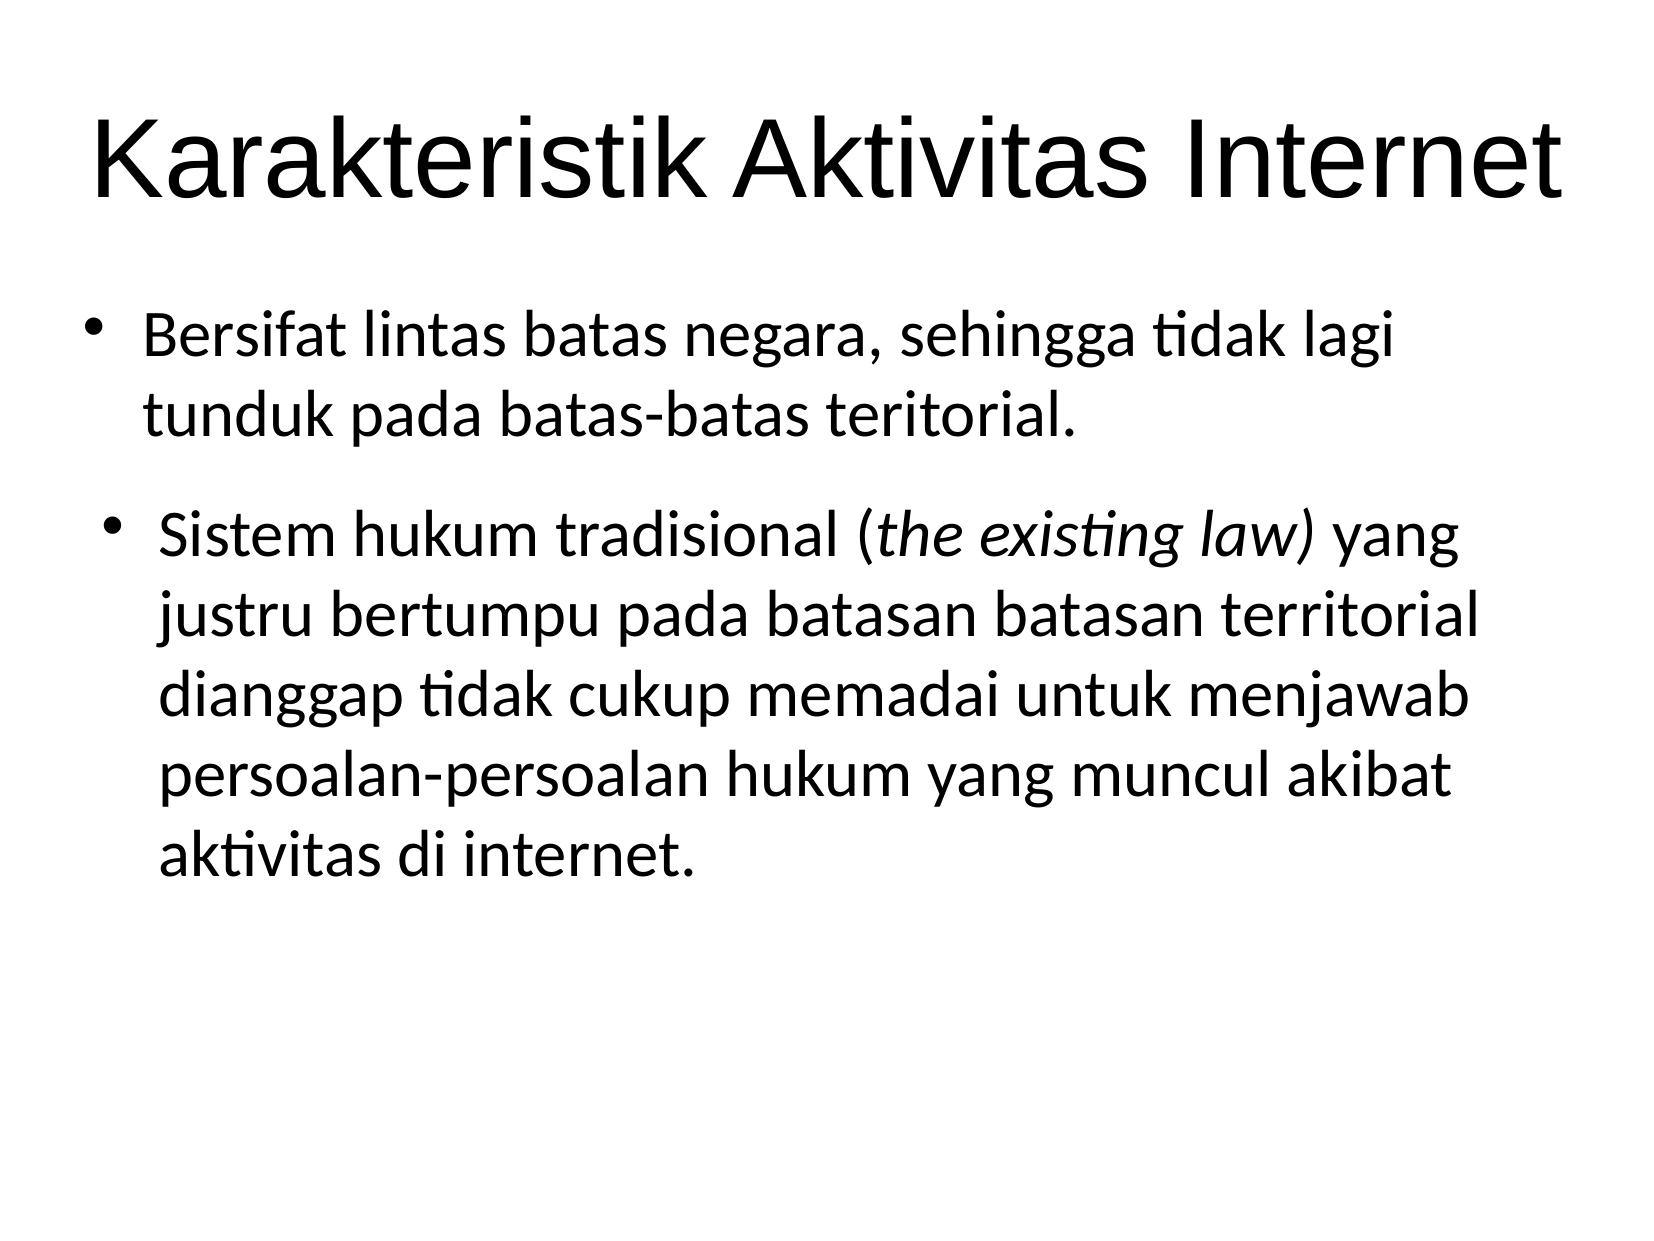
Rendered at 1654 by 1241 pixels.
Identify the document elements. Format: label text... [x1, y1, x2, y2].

text_box Bersifat lintas batas negara, sehingga tidak lagi tunduk pada batas-batas teritorial. Sistem hukum tradisional (the existing law) yang justru bertumpu pada batasan batasan territorial dianggap tidak cukup memadai untuk menjawab persoalan-persoalan hukum yang muncul akibat aktivitas di internet. [82, 290, 1571, 1010]
text_box Karakteristik Aktivitas Internet [82, 49, 1571, 257]
